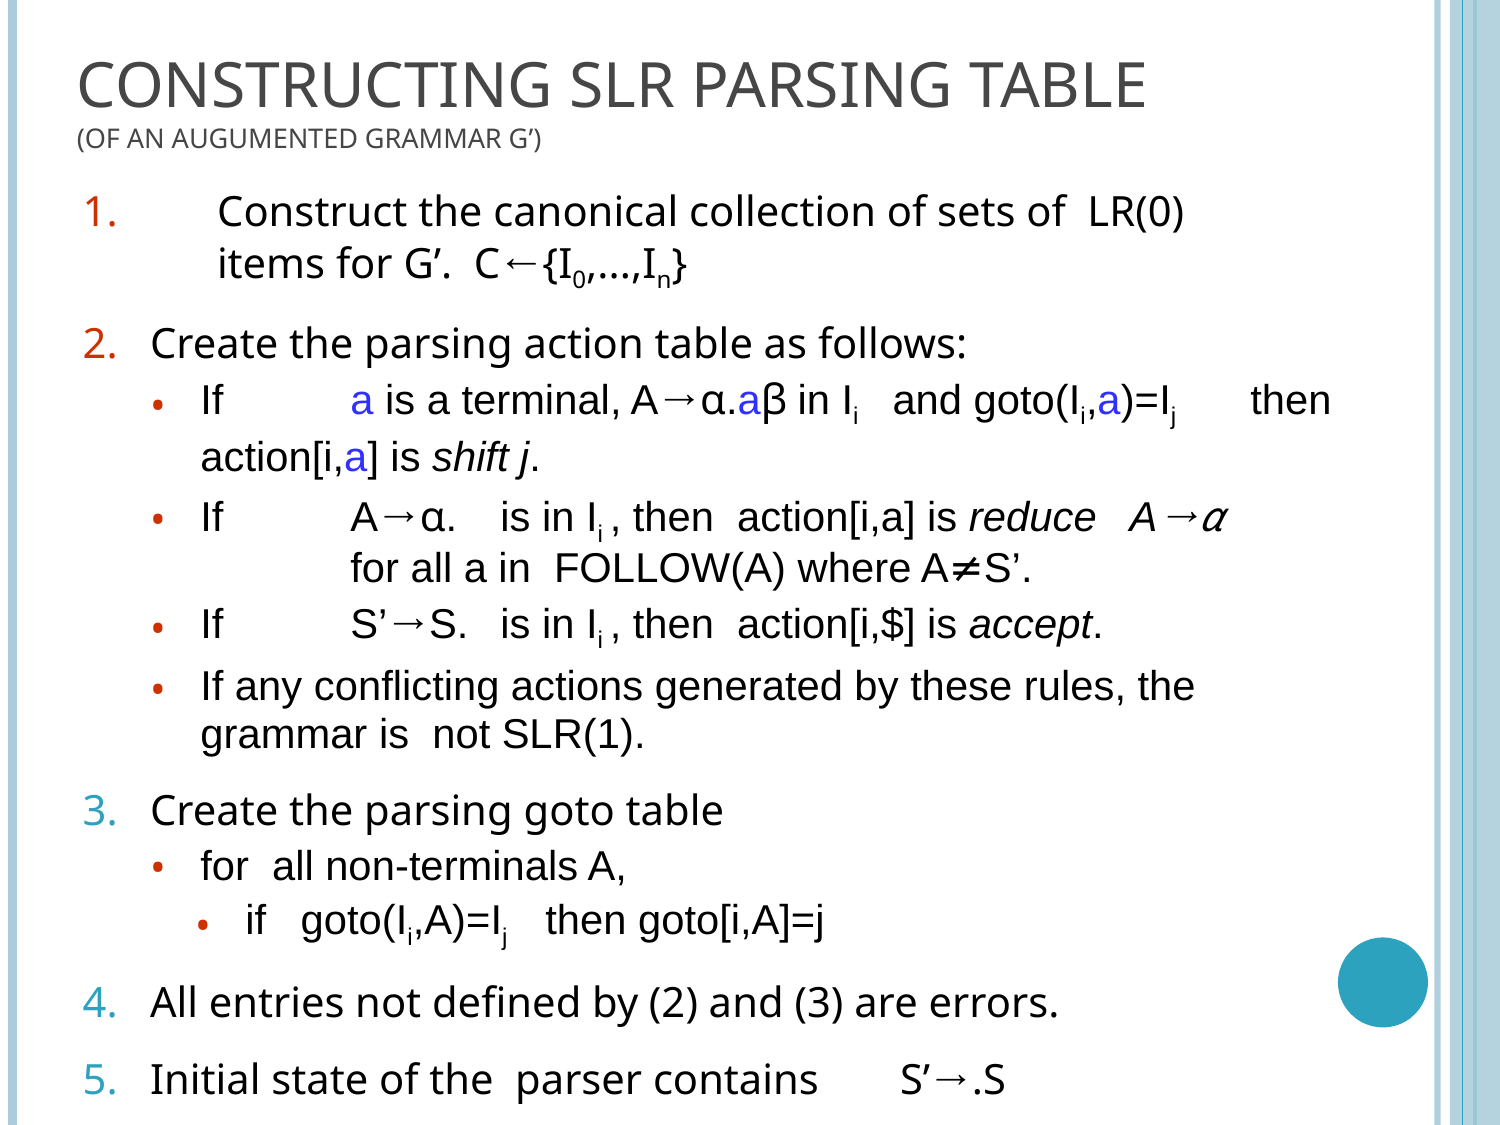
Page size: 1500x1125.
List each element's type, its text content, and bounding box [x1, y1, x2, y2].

title Constructing SLR Parsing Table (of an augumented grammar G’) [75, 0, 1300, 154]
list Construct the canonical collection of sets of LR(0) items for G’. C←{I0,...,In} Create the parsing action table as follows: If a is a terminal, A→α.aβ in Ii and goto(Ii,a)=Ij then action[i,a] is shift j. If A→α. is in Ii , then action[i,a] is reduce A→α for all a in FOLLOW(A) where A≠S’. If S’→S. is in Ii , then action[i,$] is accept. If any conflicting actions generated by these rules, the grammar is not SLR(1). Create the parsing goto table for all non-terminals A, if goto(Ii,A)=Ij then goto[i,A]=j All entries not defined by (2) and (3) are errors. Initial state of the parser contains S’→.S [37, 187, 1350, 1104]
